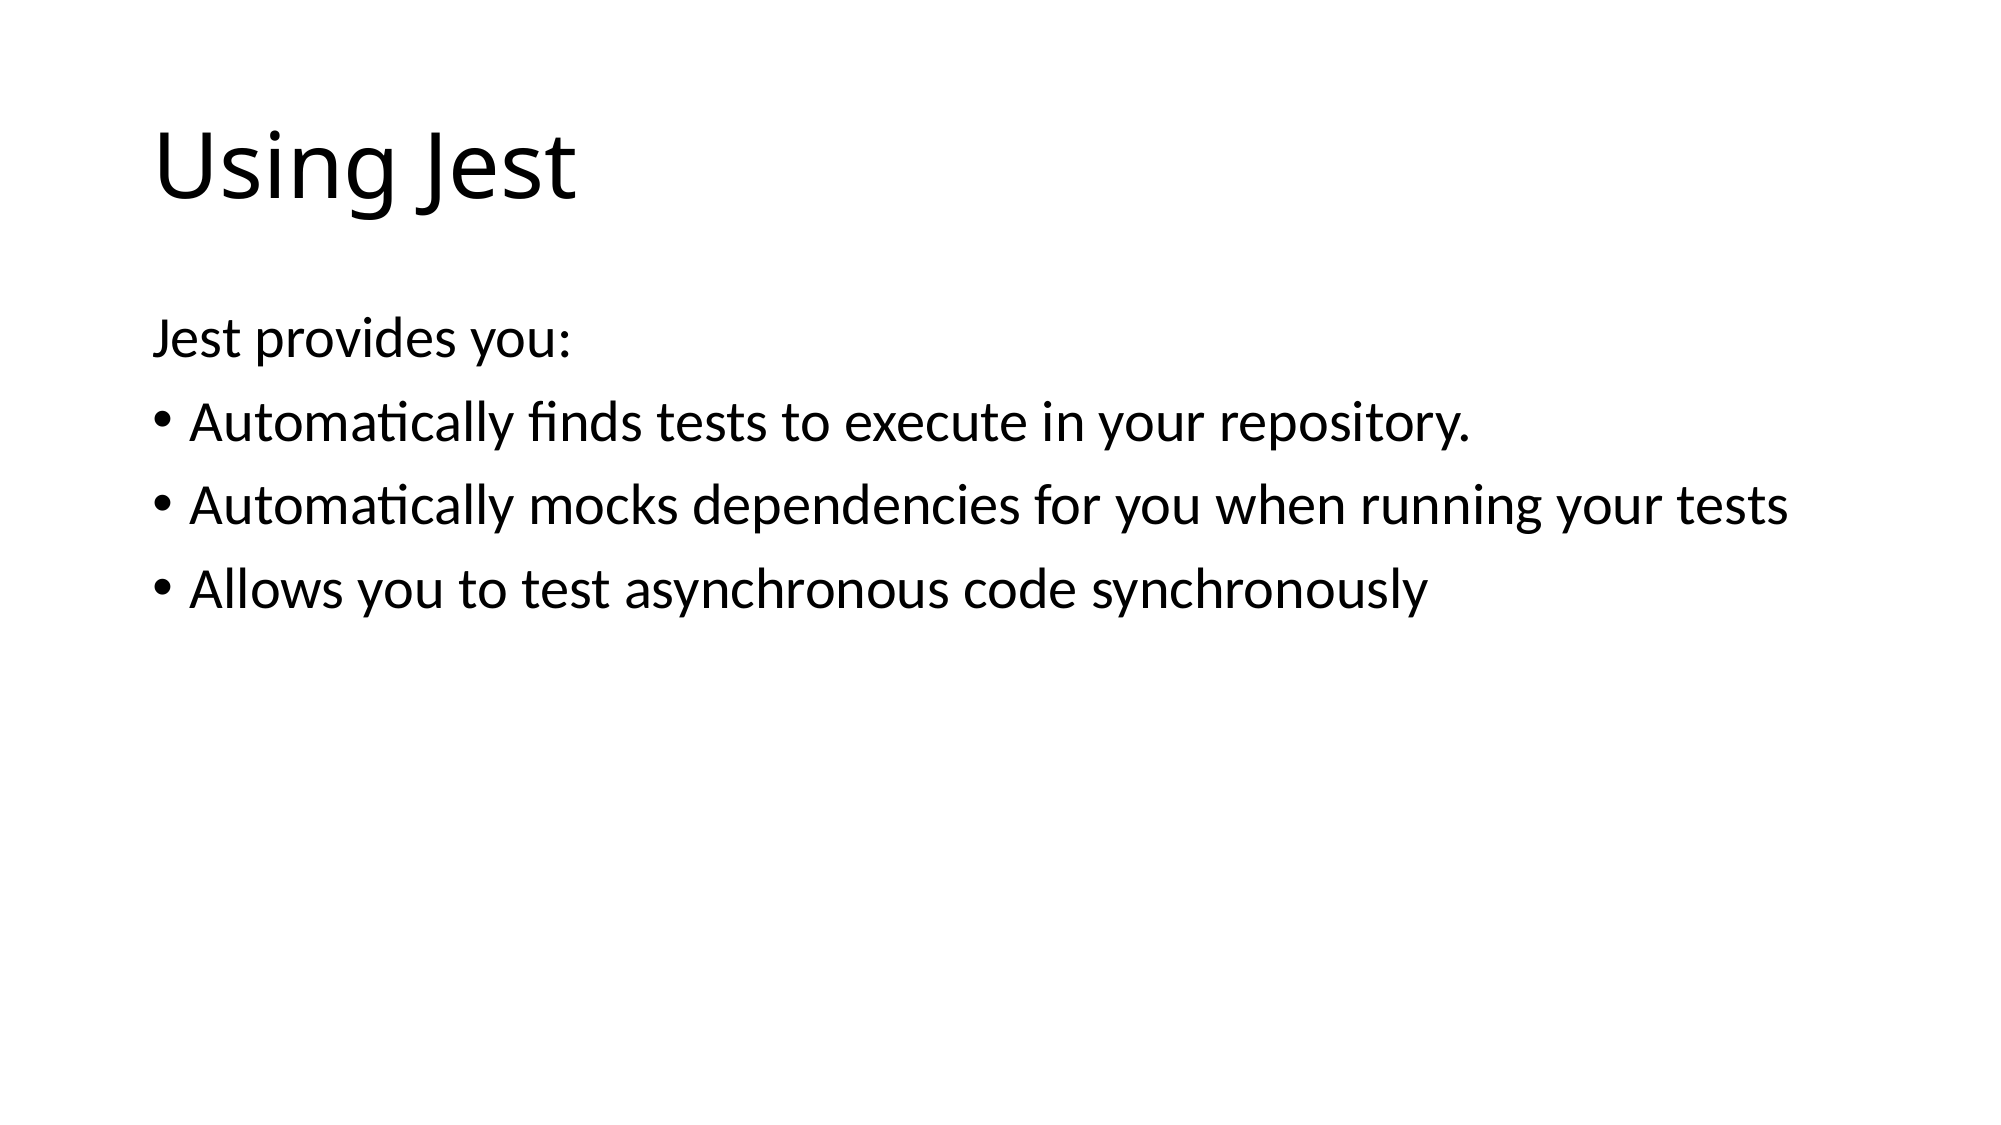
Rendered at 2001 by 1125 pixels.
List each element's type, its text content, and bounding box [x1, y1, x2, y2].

list Jest provides you: Automatically finds tests to execute in your repository. Automatically mocks dependencies for you when running your tests Allows you to test asynchronous code synchronously [137, 299, 1863, 1014]
title Using Jest [137, 59, 1863, 278]
